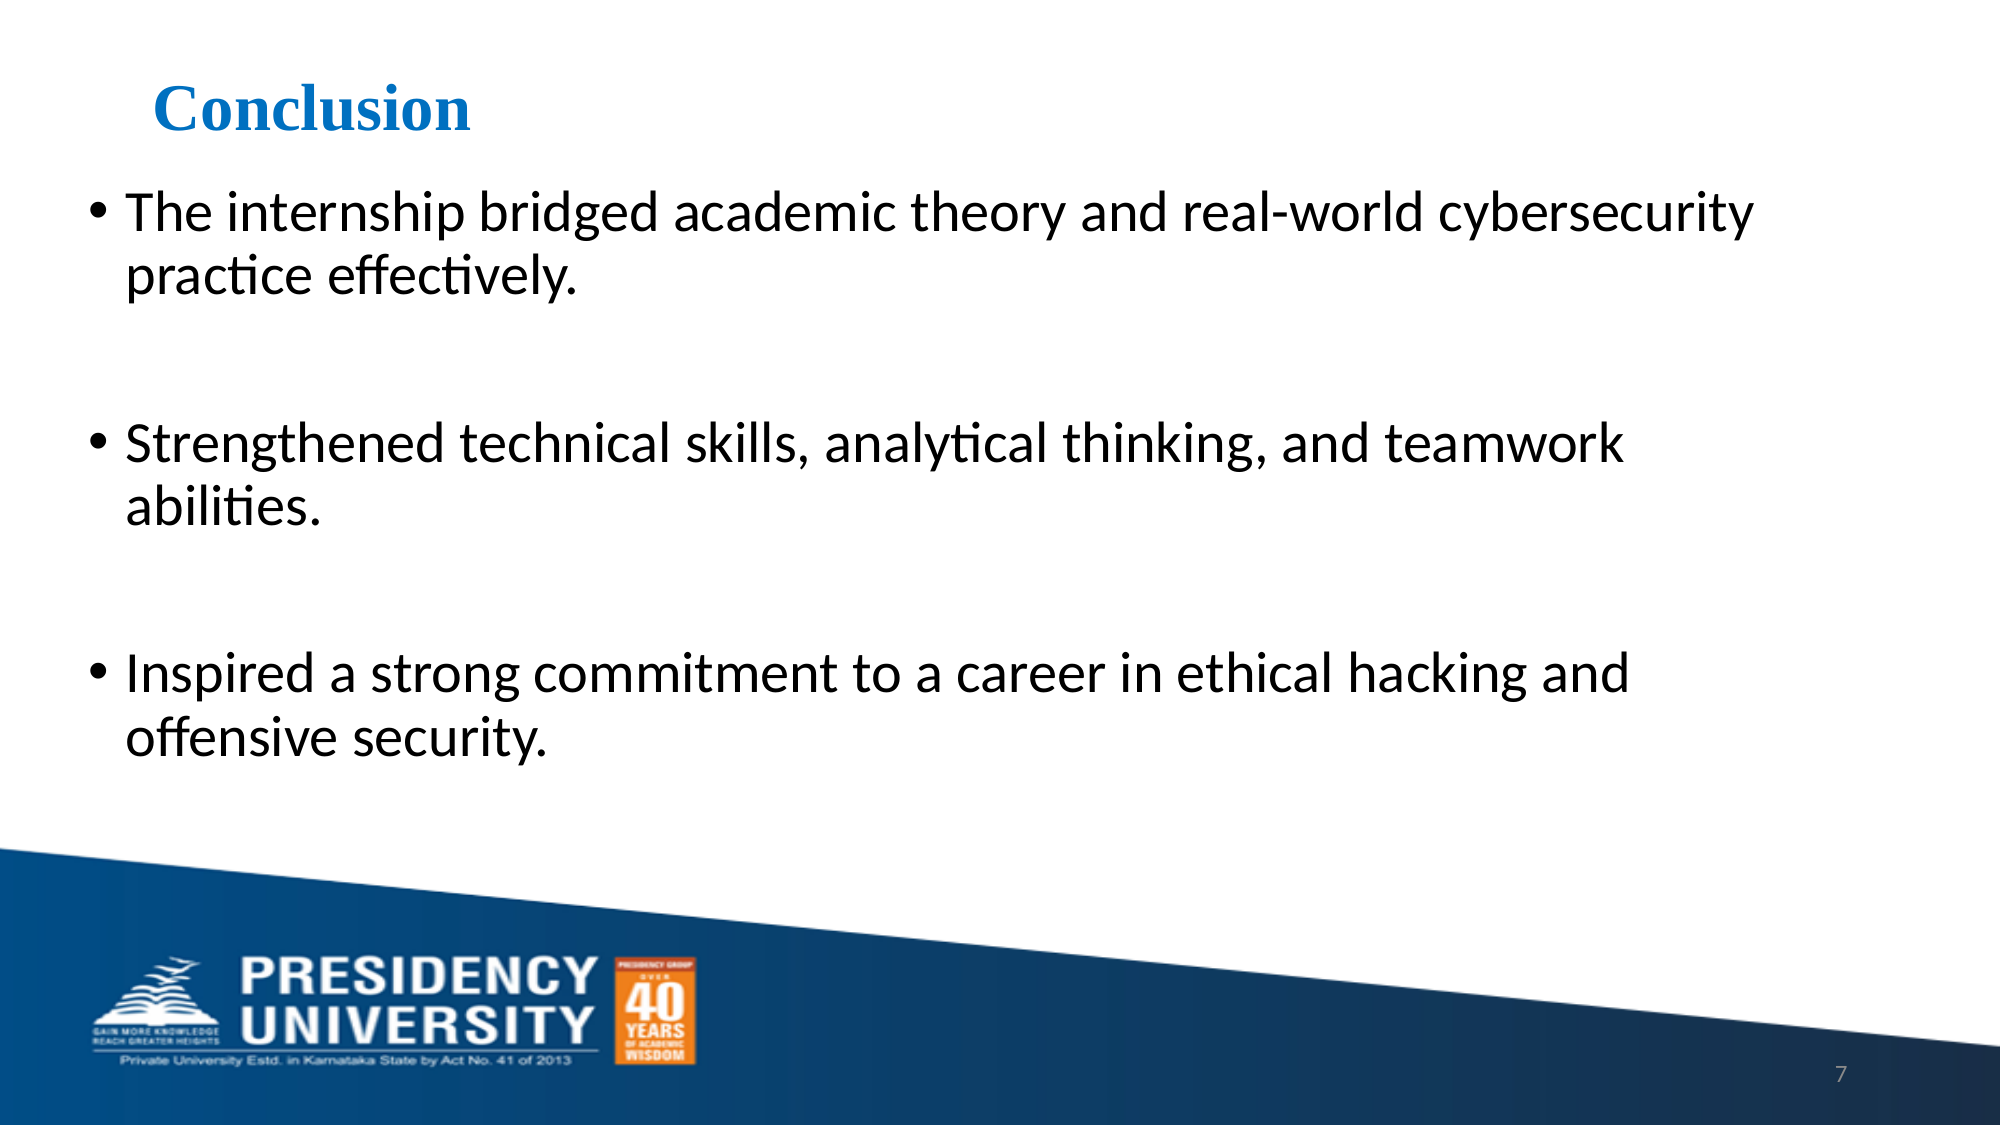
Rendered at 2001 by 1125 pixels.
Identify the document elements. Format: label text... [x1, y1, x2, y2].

slide_number 7 [1412, 1042, 1863, 1103]
title Conclusion [137, 59, 1863, 158]
picture [0, 845, 2000, 1125]
list The internship bridged academic theory and real-world cybersecurity practice effectively. Strengthened technical skills, analytical thinking, and teamwork abilities. Inspired a strong commitment to a career in ethical hacking and offensive security. [73, 174, 1799, 888]
